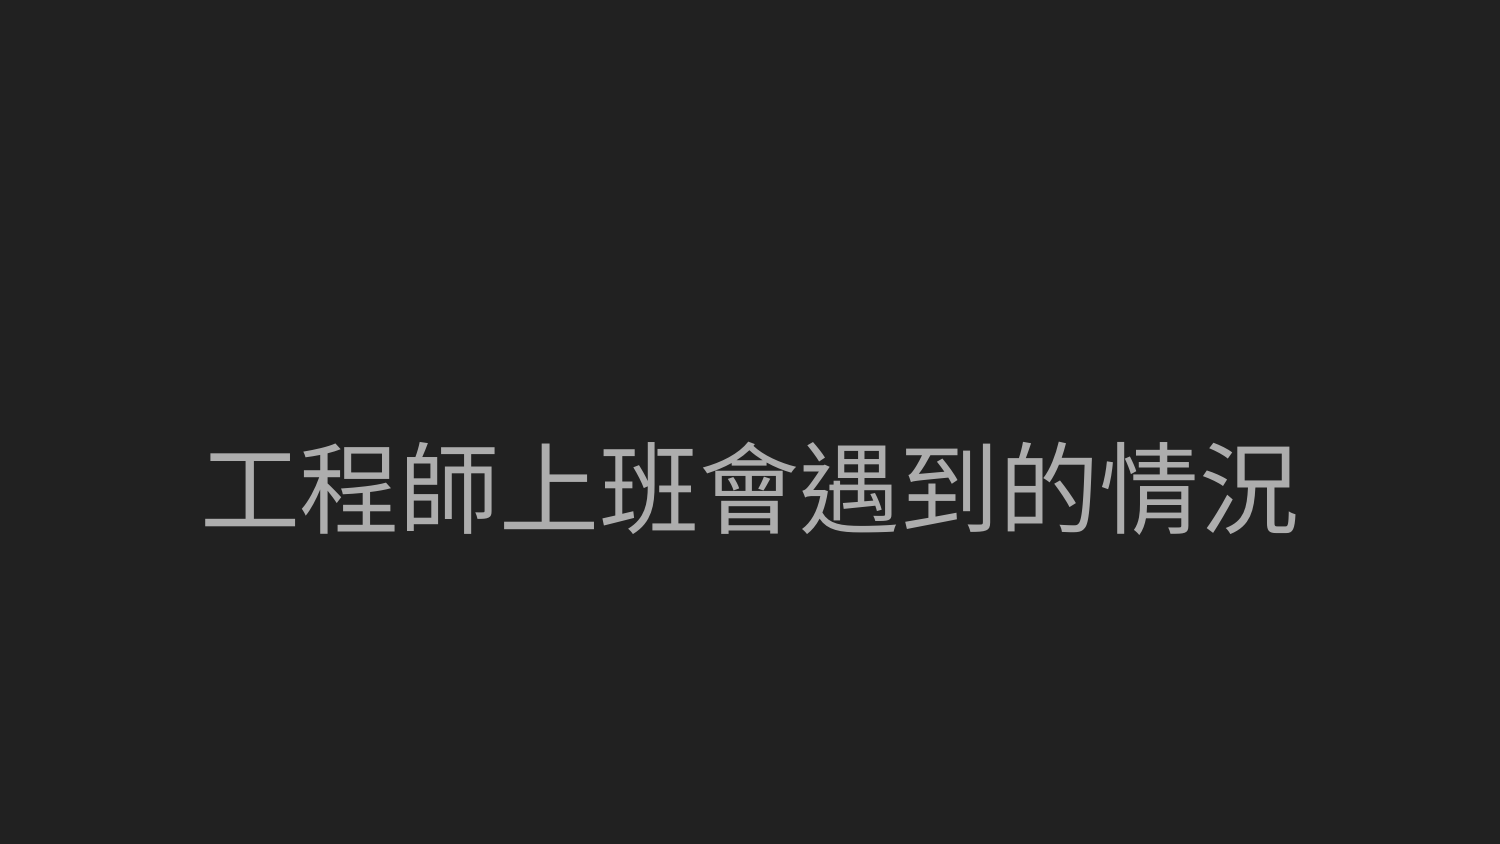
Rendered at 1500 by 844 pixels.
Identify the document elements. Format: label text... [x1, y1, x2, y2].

list 工程師上班會遇到的情況 [51, 332, 1449, 562]
